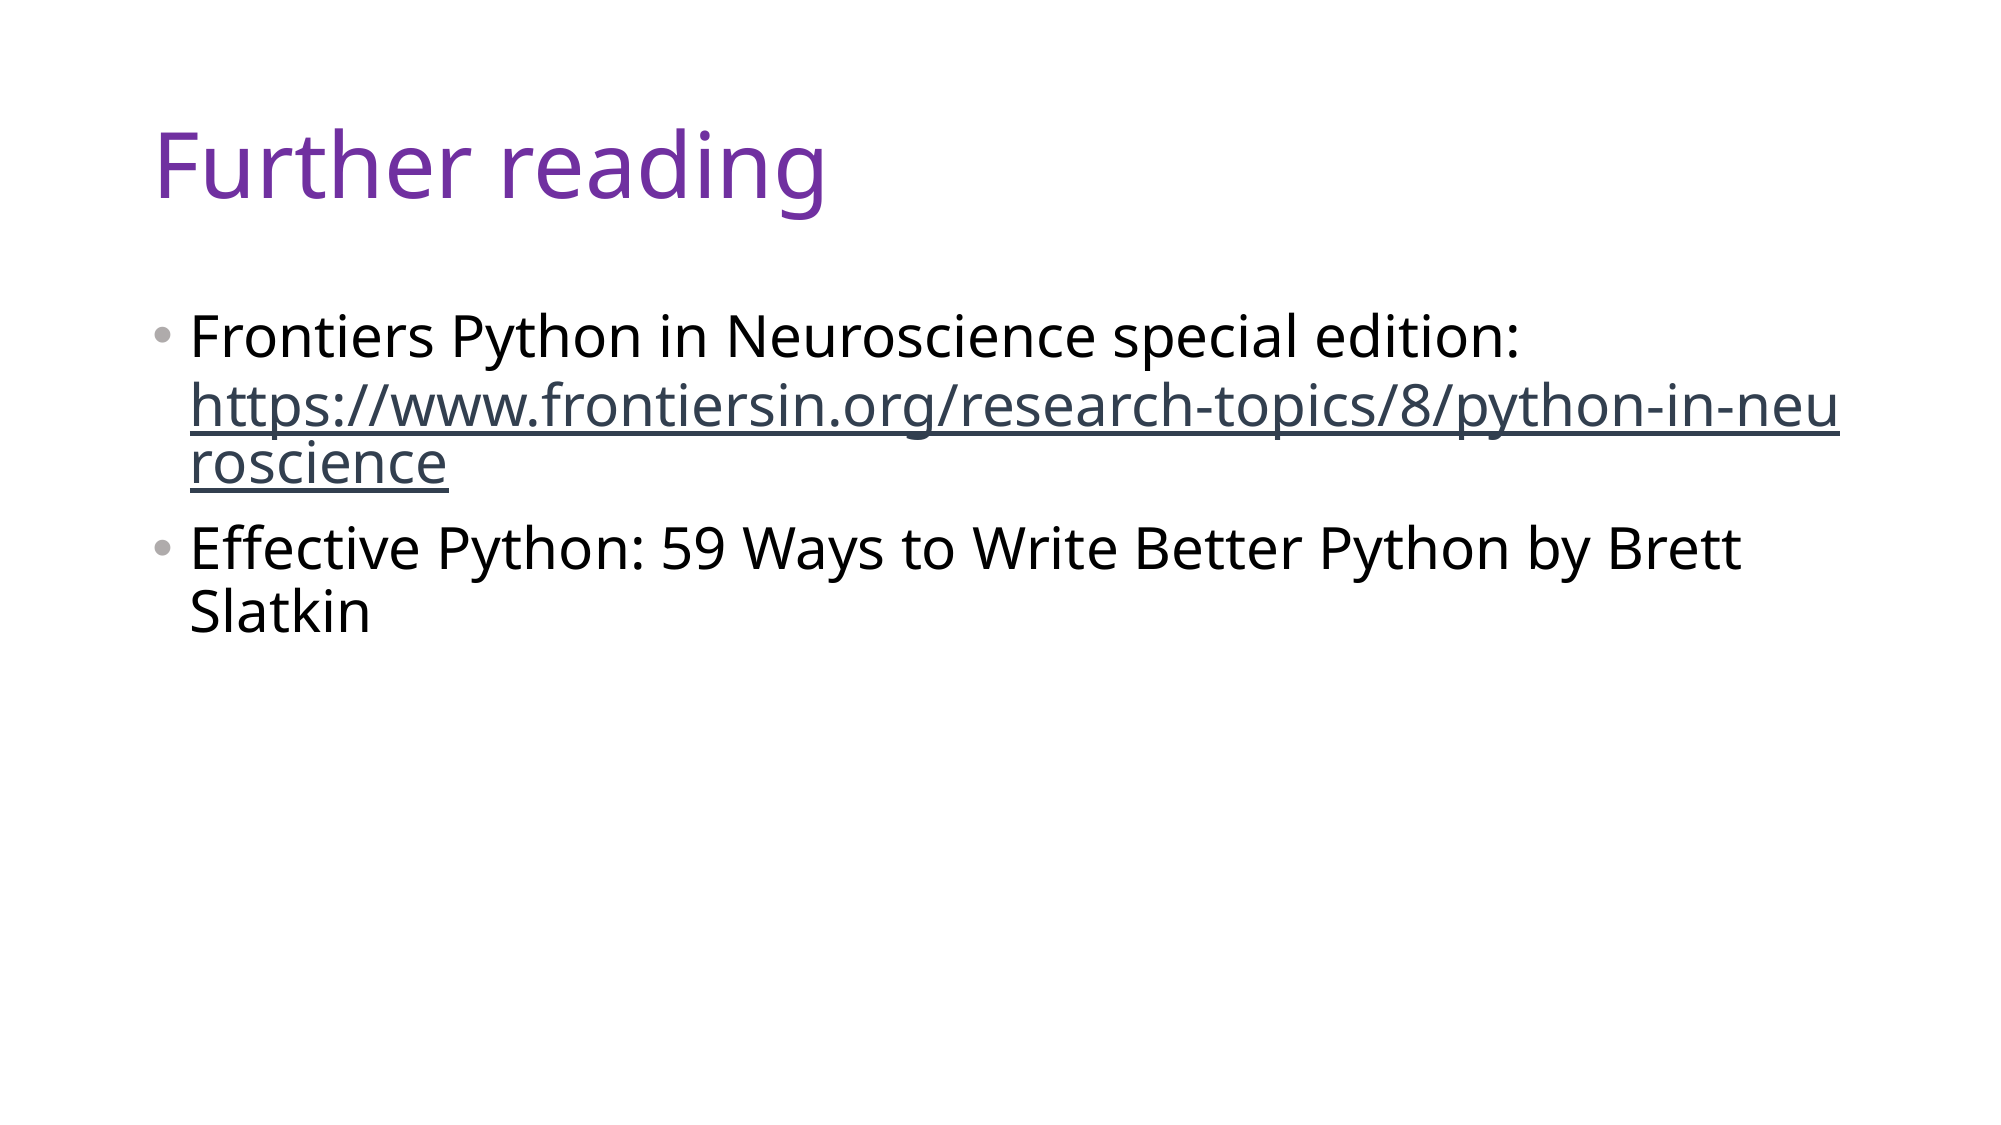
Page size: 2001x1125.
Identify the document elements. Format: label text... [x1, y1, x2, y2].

list Frontiers Python in Neuroscience special edition: https://www.frontiersin.org/research-topics/8/python-in-neuroscience Effective Python: 59 Ways to Write Better Python by Brett Slatkin [137, 299, 1863, 1014]
title Further reading [137, 59, 1863, 278]
